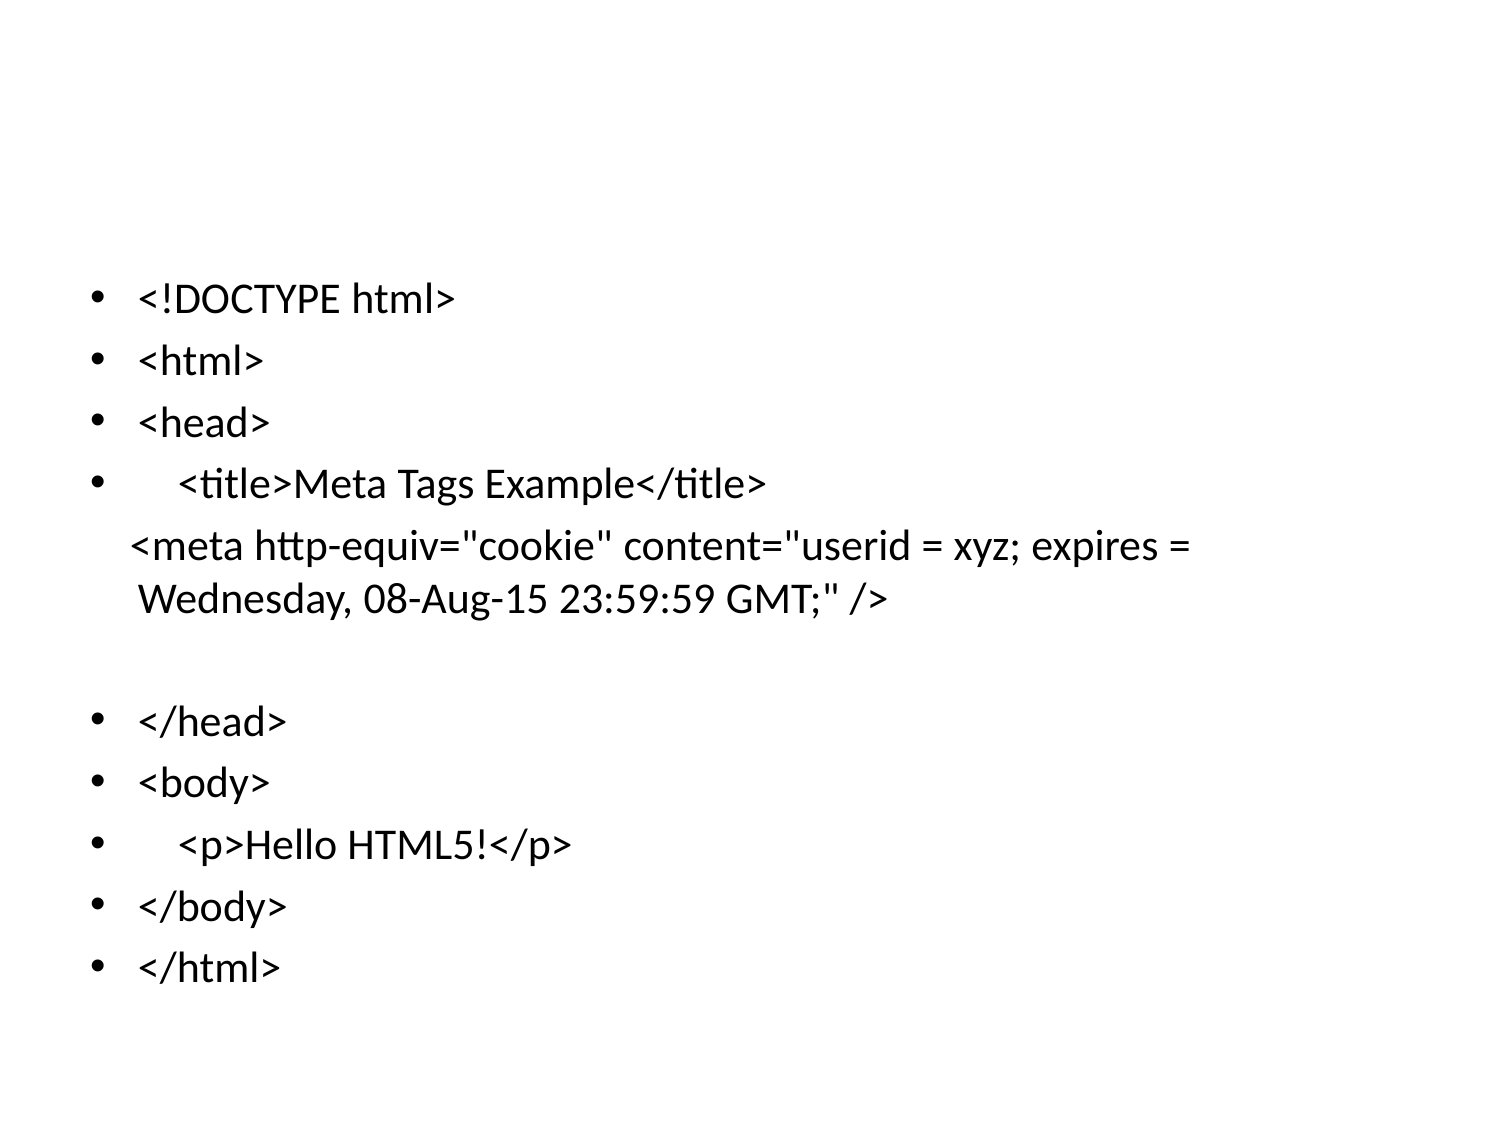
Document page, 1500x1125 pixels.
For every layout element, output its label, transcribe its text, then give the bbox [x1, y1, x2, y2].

list <!DOCTYPE html> <html> <head> <title>Meta Tags Example</title> <meta http-equiv="cookie" content="userid = xyz; expires = Wednesday, 08-Aug-15 23:59:59 GMT;" /> </head> <body> <p>Hello HTML5!</p> </body> </html> [75, 262, 1425, 1005]
